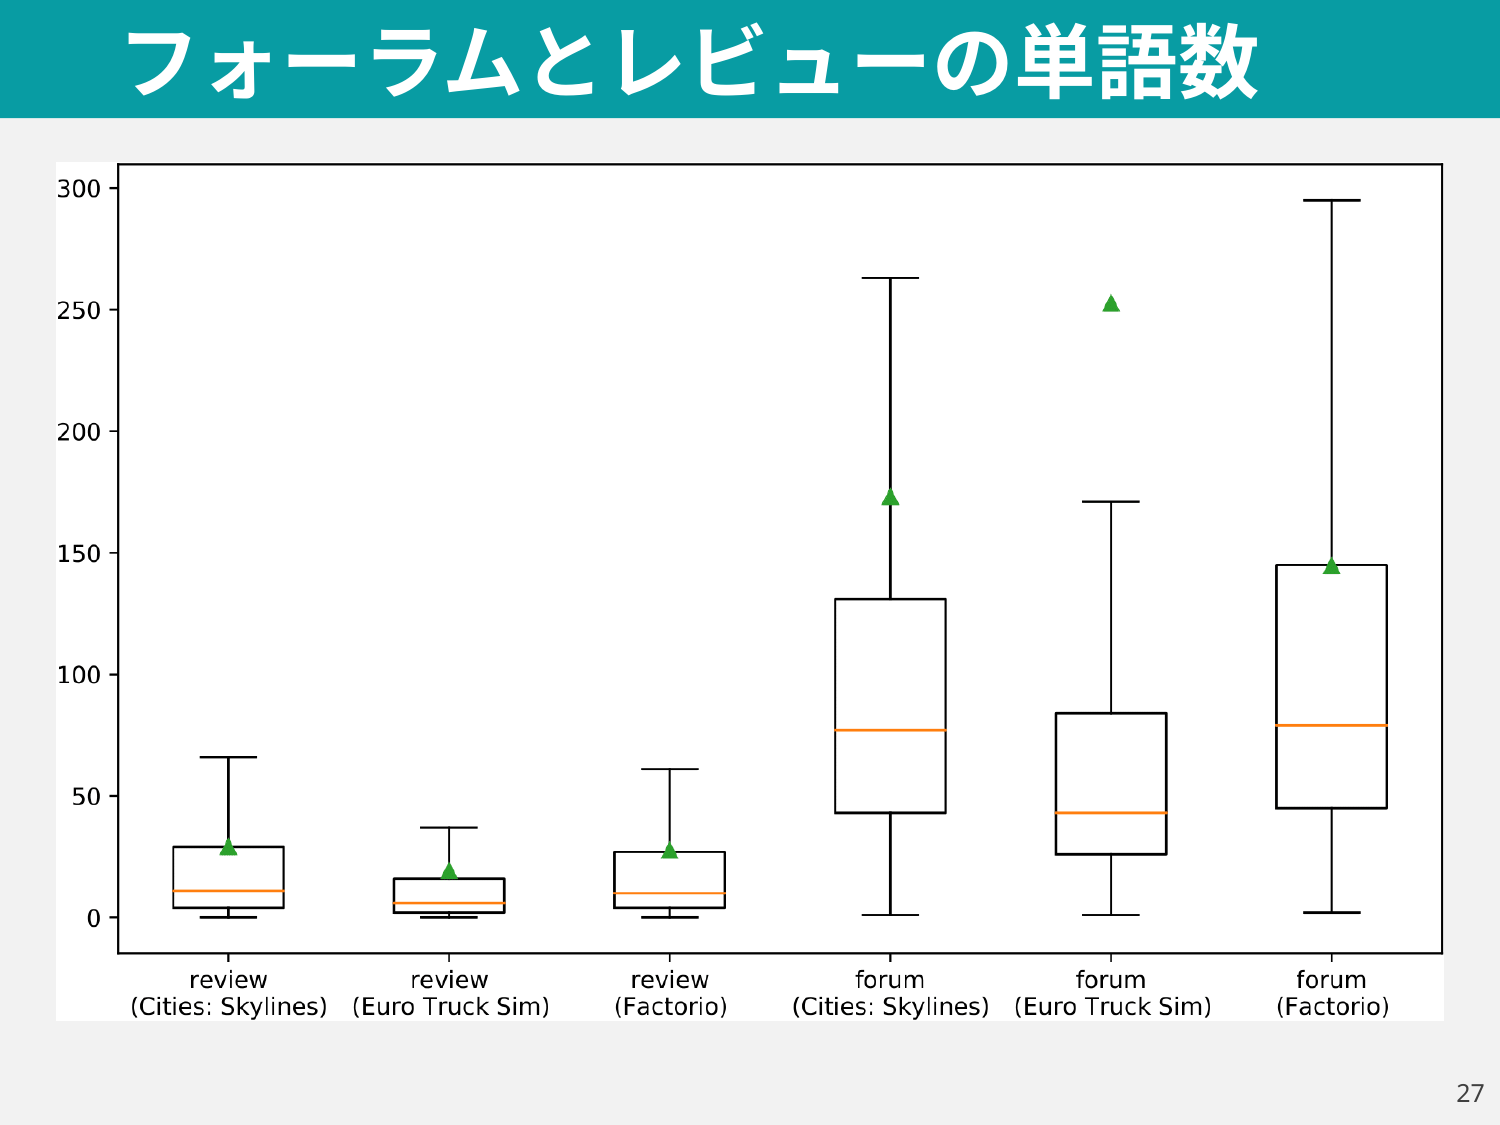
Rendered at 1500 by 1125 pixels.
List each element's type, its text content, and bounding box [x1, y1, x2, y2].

slide_number 26 [1162, 1064, 1500, 1125]
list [56, 162, 1444, 1021]
title フォーラムとレビューの単語数 [103, 13, 1397, 119]
